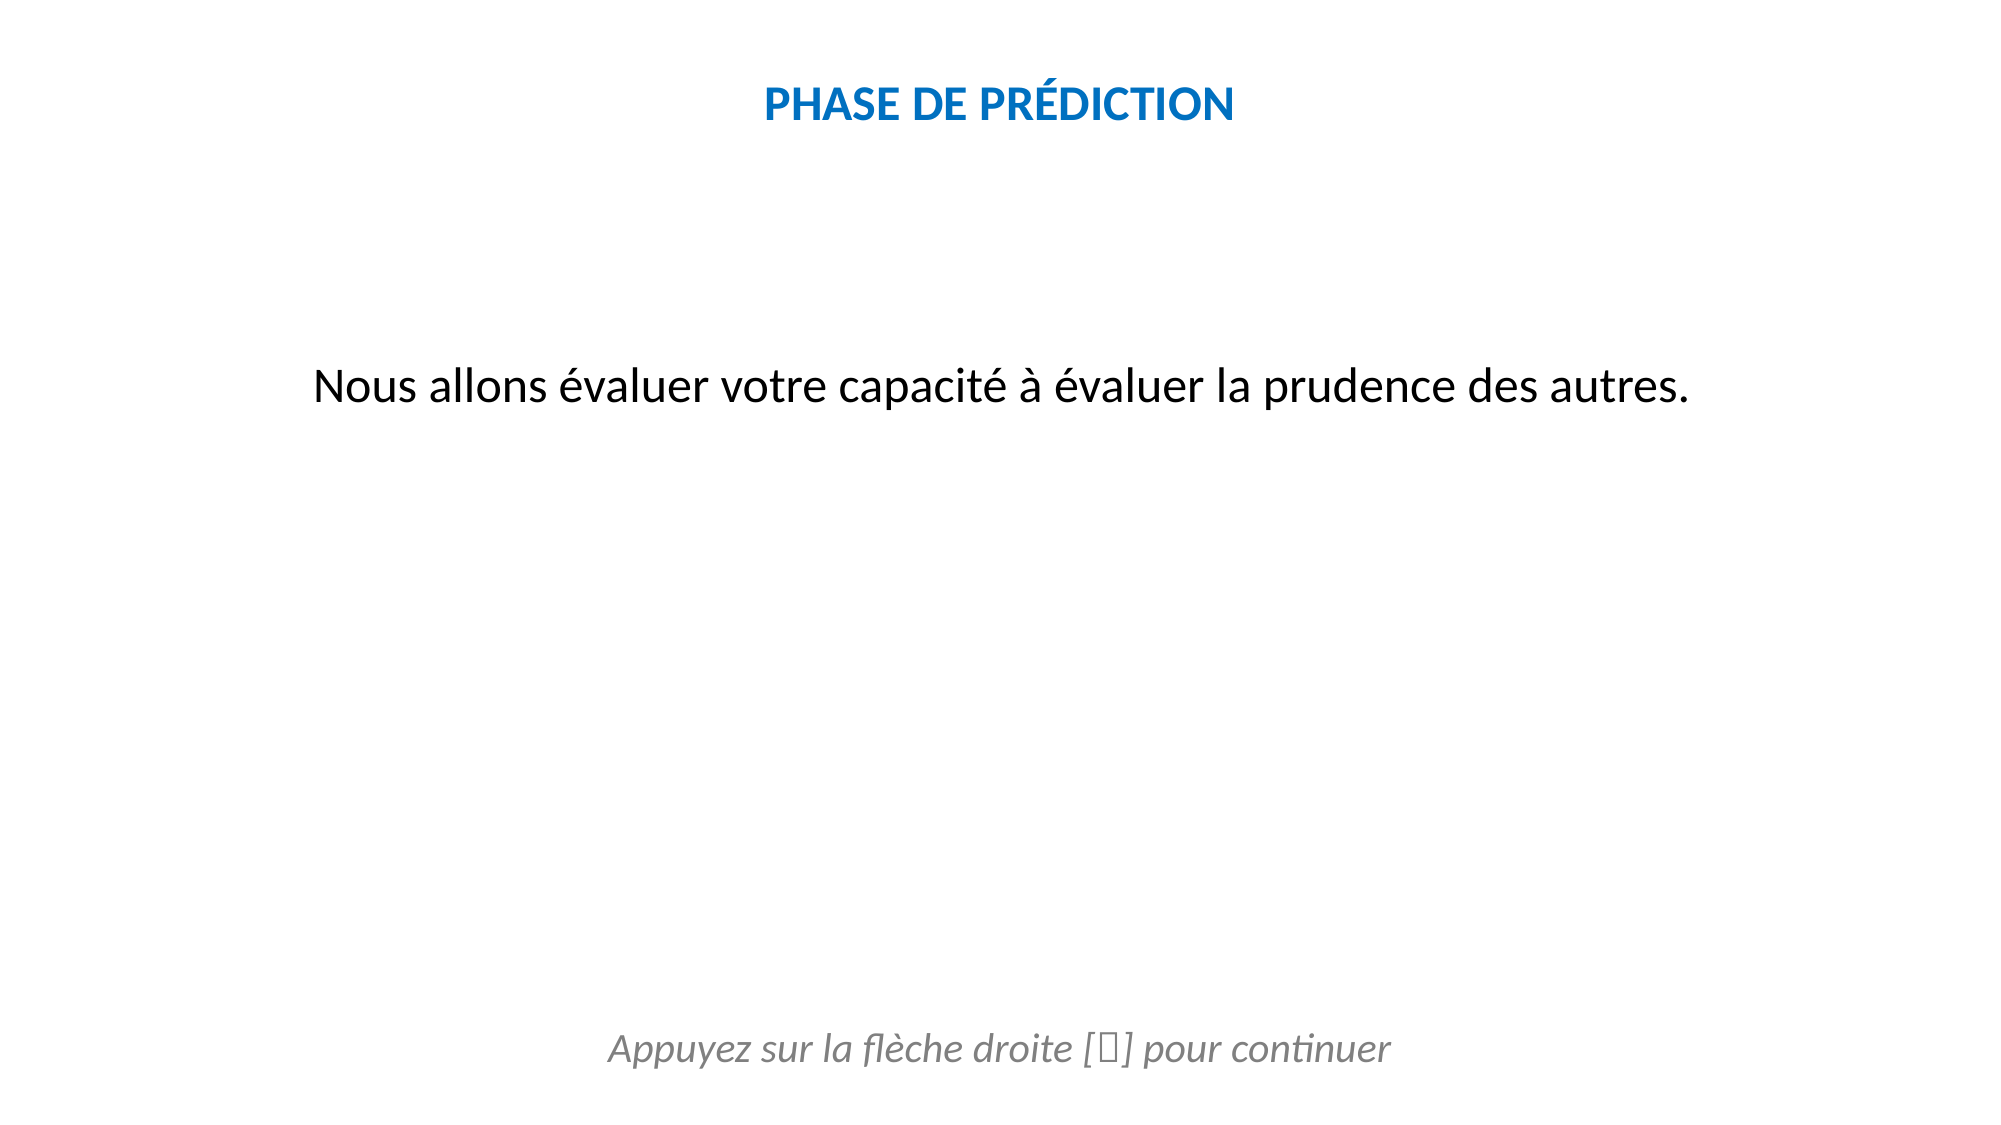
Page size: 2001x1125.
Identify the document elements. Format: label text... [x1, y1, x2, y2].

text_box PHASE DE PRÉDICTION [541, 62, 1459, 138]
text_box Appuyez sur la flèche droite [] pour continuer [593, 1013, 1407, 1078]
list Nous allons évaluer votre capacité à évaluer la prudence des autres. [137, 195, 1878, 1050]
